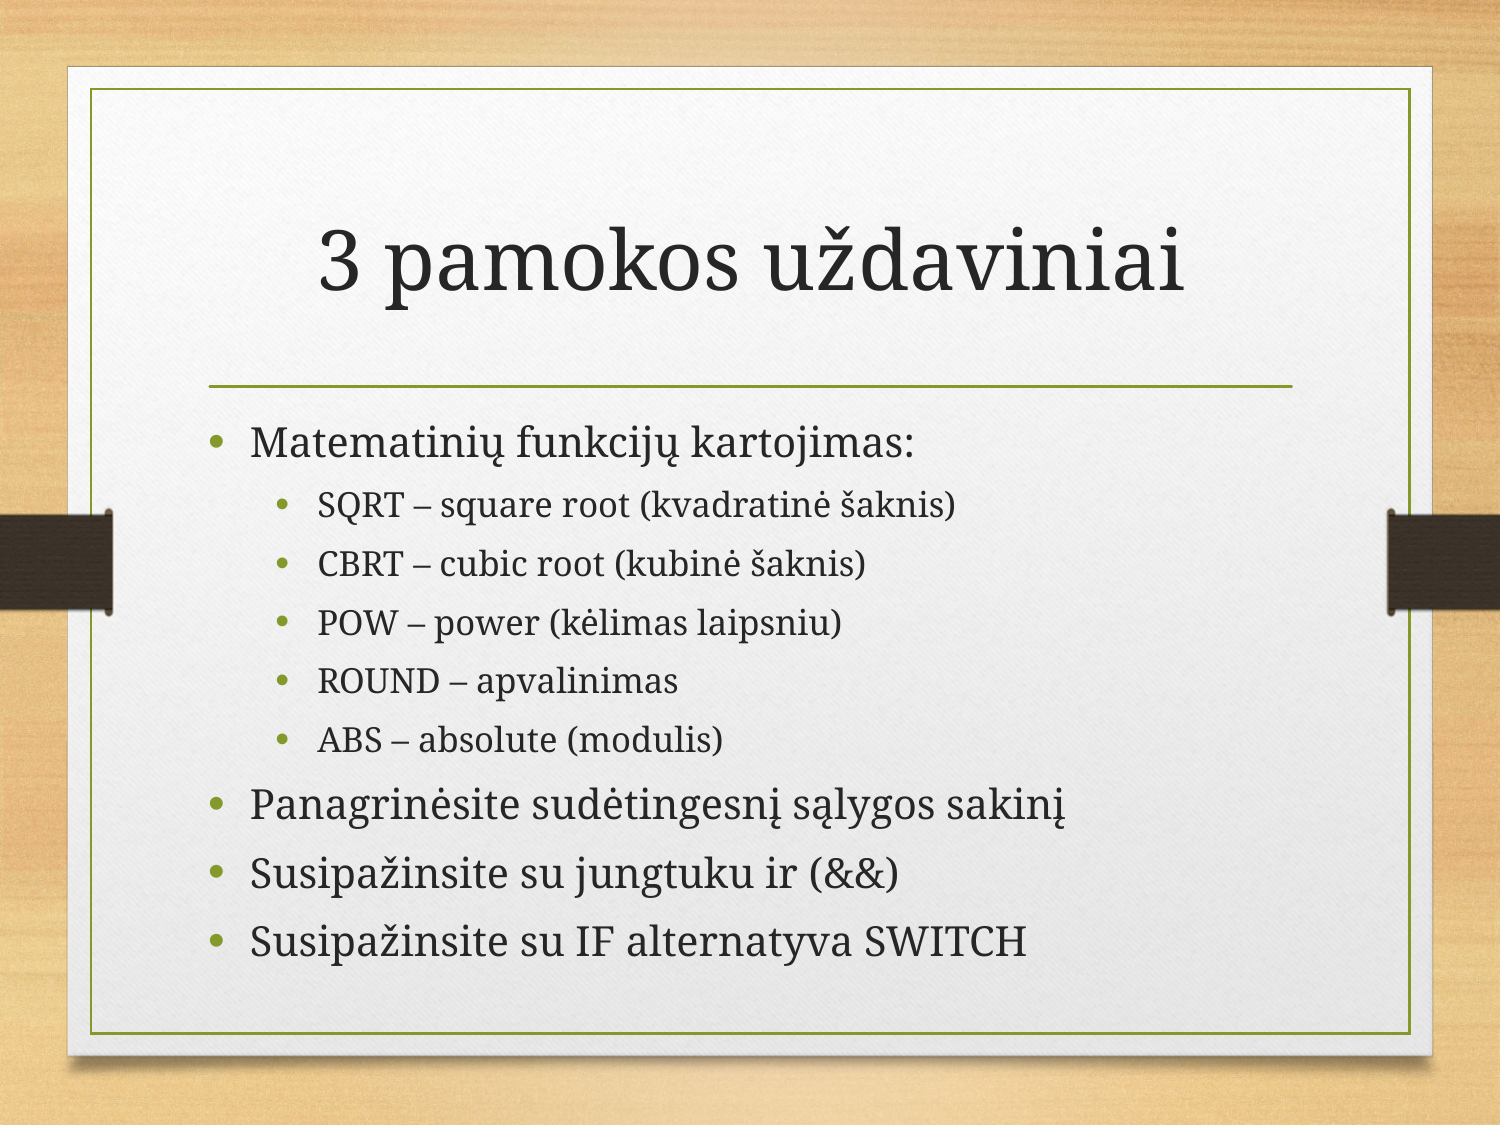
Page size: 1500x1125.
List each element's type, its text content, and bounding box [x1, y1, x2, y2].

list Matematinių funkcijų kartojimas: SQRT – square root (kvadratinė šaknis) CBRT – cubic root (kubinė šaknis) POW – power (kėlimas laipsniu) ROUND – apvalinimas ABS – absolute (modulis) Panagrinėsite sudėtingesnį sąlygos sakinį Susipažinsite su jungtuku ir (&&) Susipažinsite su IF alternatyva SWITCH [193, 408, 1309, 974]
picture [0, 0, 1500, 1125]
title 3 pamokos uždaviniai [193, 150, 1309, 365]
